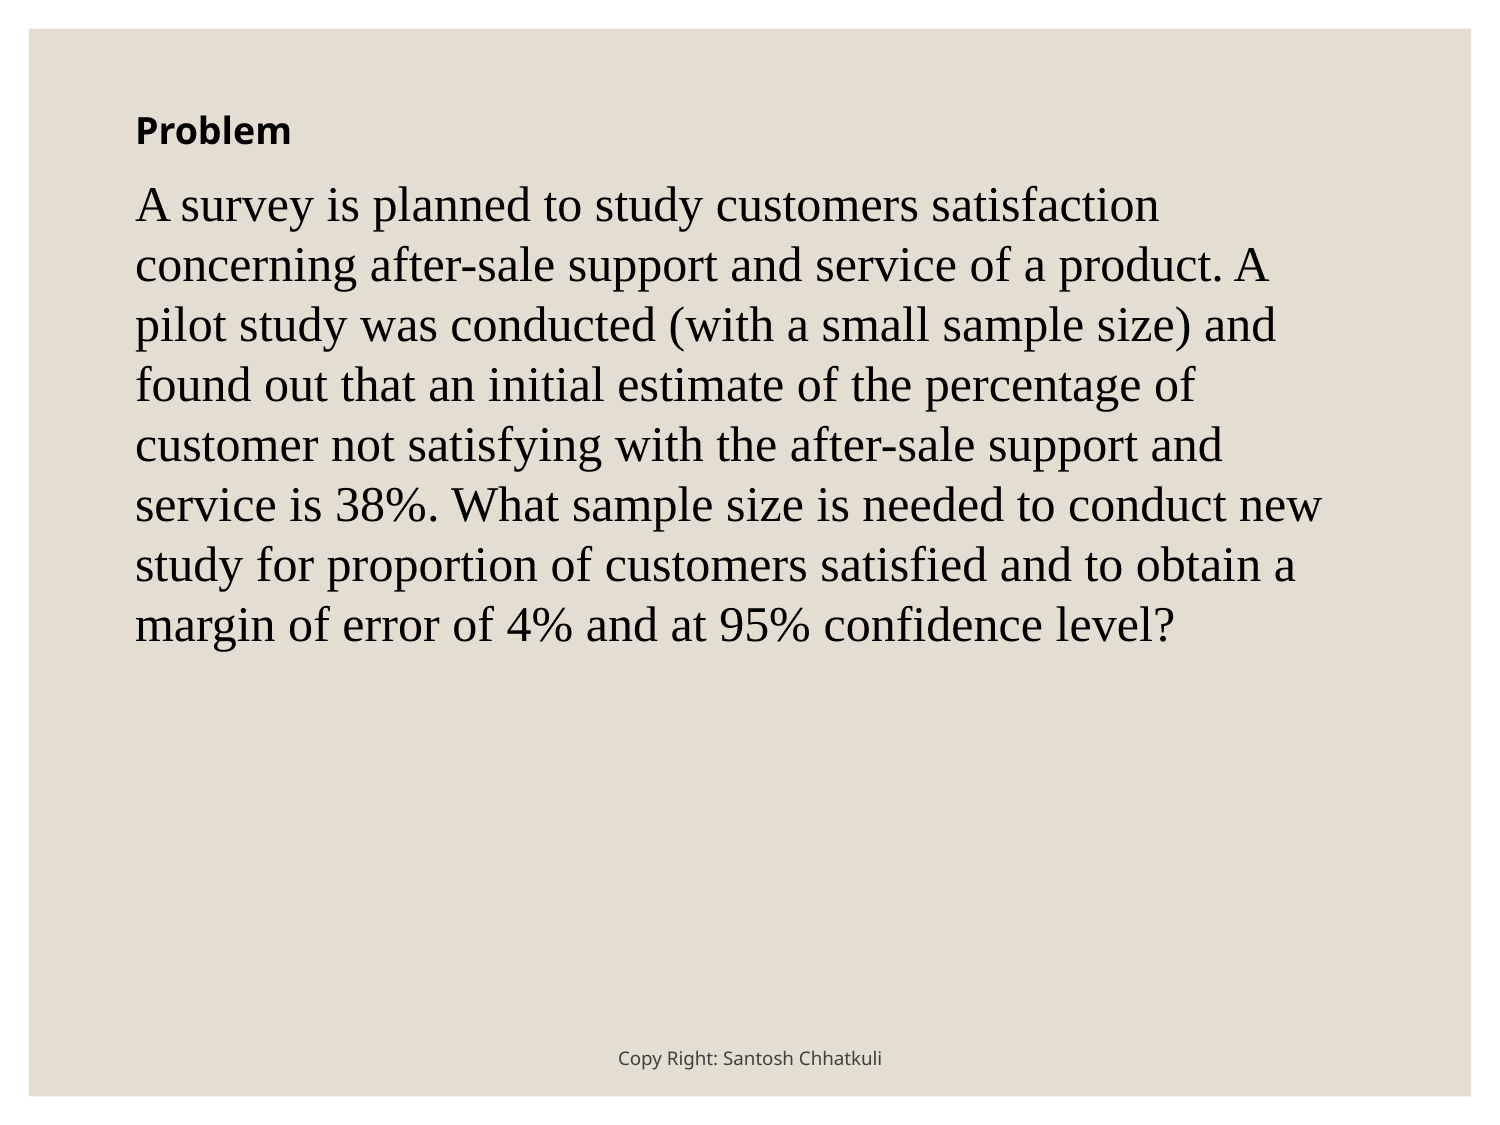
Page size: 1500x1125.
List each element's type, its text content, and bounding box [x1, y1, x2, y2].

list Problem A survey is planned to study customers satisfaction concerning after-sale support and service of a product. A pilot study was conducted (with a small sample size) and found out that an initial estimate of the percentage of customer not satisfying with the after-sale support and service is 38%. What sample size is needed to conduct new study for proportion of customers satisfied and to obtain a margin of error of 4% and at 95% confidence level? [120, 99, 1380, 990]
footer Copy Right: Santosh Chhatkuli [426, 1035, 1074, 1080]
